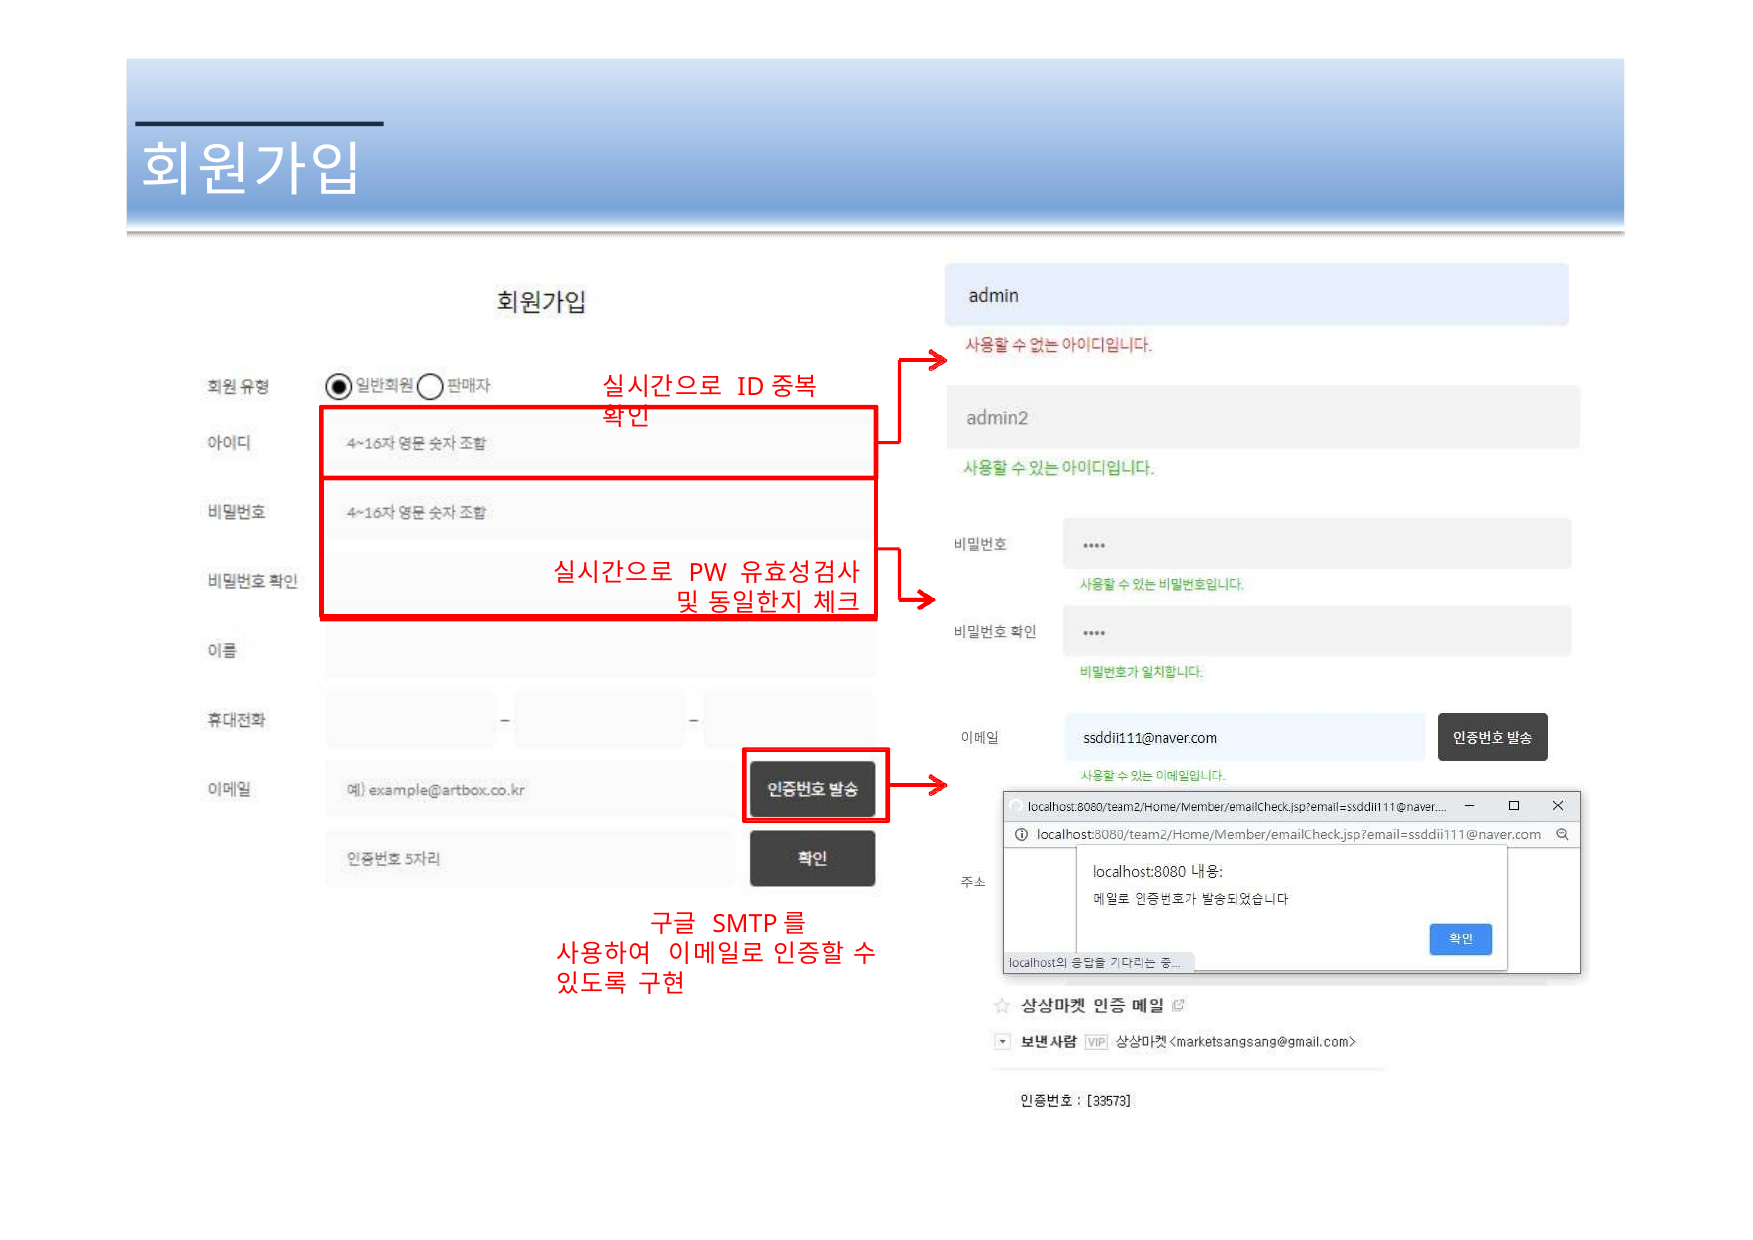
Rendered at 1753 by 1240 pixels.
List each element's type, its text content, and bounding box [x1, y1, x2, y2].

text_box [988, 995, 1389, 1108]
picture [126, 57, 1626, 242]
text_box 구글 SMTP를 사용하여 이메일로 인증할 수 있도록 구현 [554, 905, 904, 998]
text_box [741, 701, 1591, 987]
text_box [135, 121, 1570, 897]
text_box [319, 476, 1578, 684]
text_box [1574, 385, 1584, 478]
